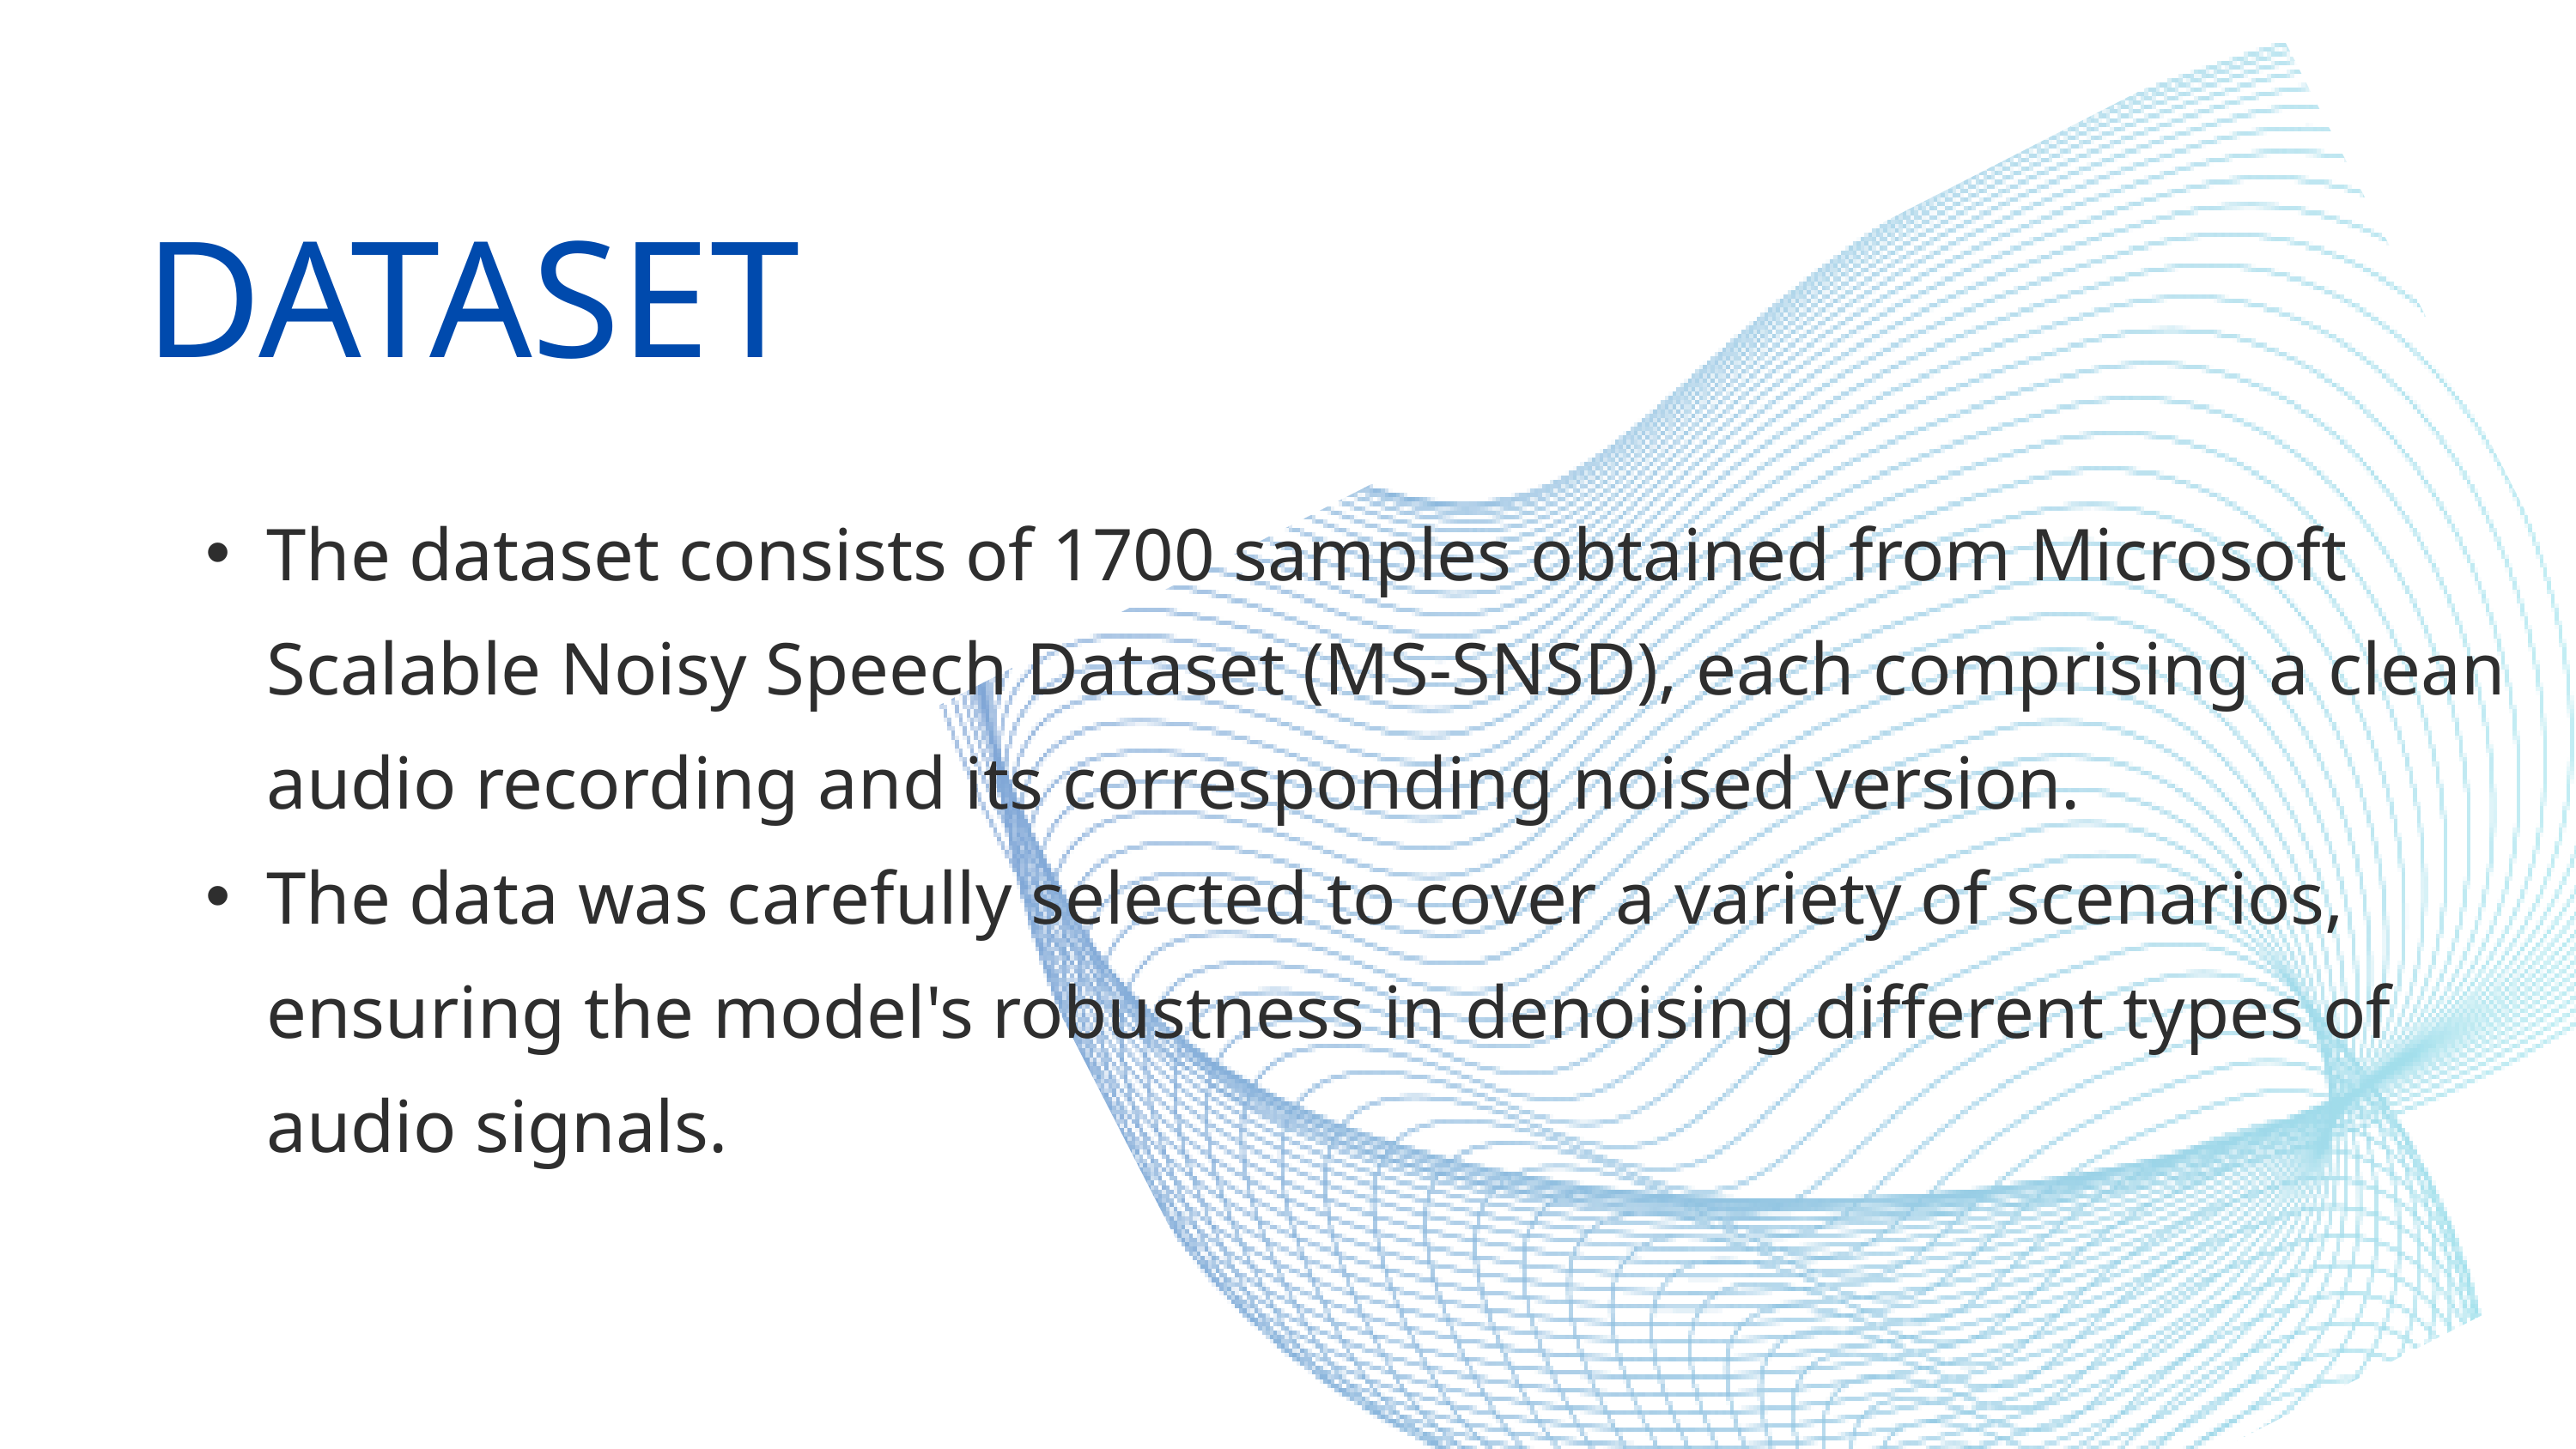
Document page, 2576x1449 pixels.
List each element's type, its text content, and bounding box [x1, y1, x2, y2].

text_box The dataset consists of 1700 samples obtained from Microsoft Scalable Noisy Speech Dataset (MS-SNSD), each comprising a clean audio recording and its corresponding noised version. The data was carefully selected to cover a variety of scenarios, ensuring the model's robustness in denoising different types of audio signals. [144, 480, 2530, 1167]
text_box DATASET [144, 228, 1742, 391]
text_box [1379, 21, 2510, 480]
text_box [1139, 519, 2576, 1449]
